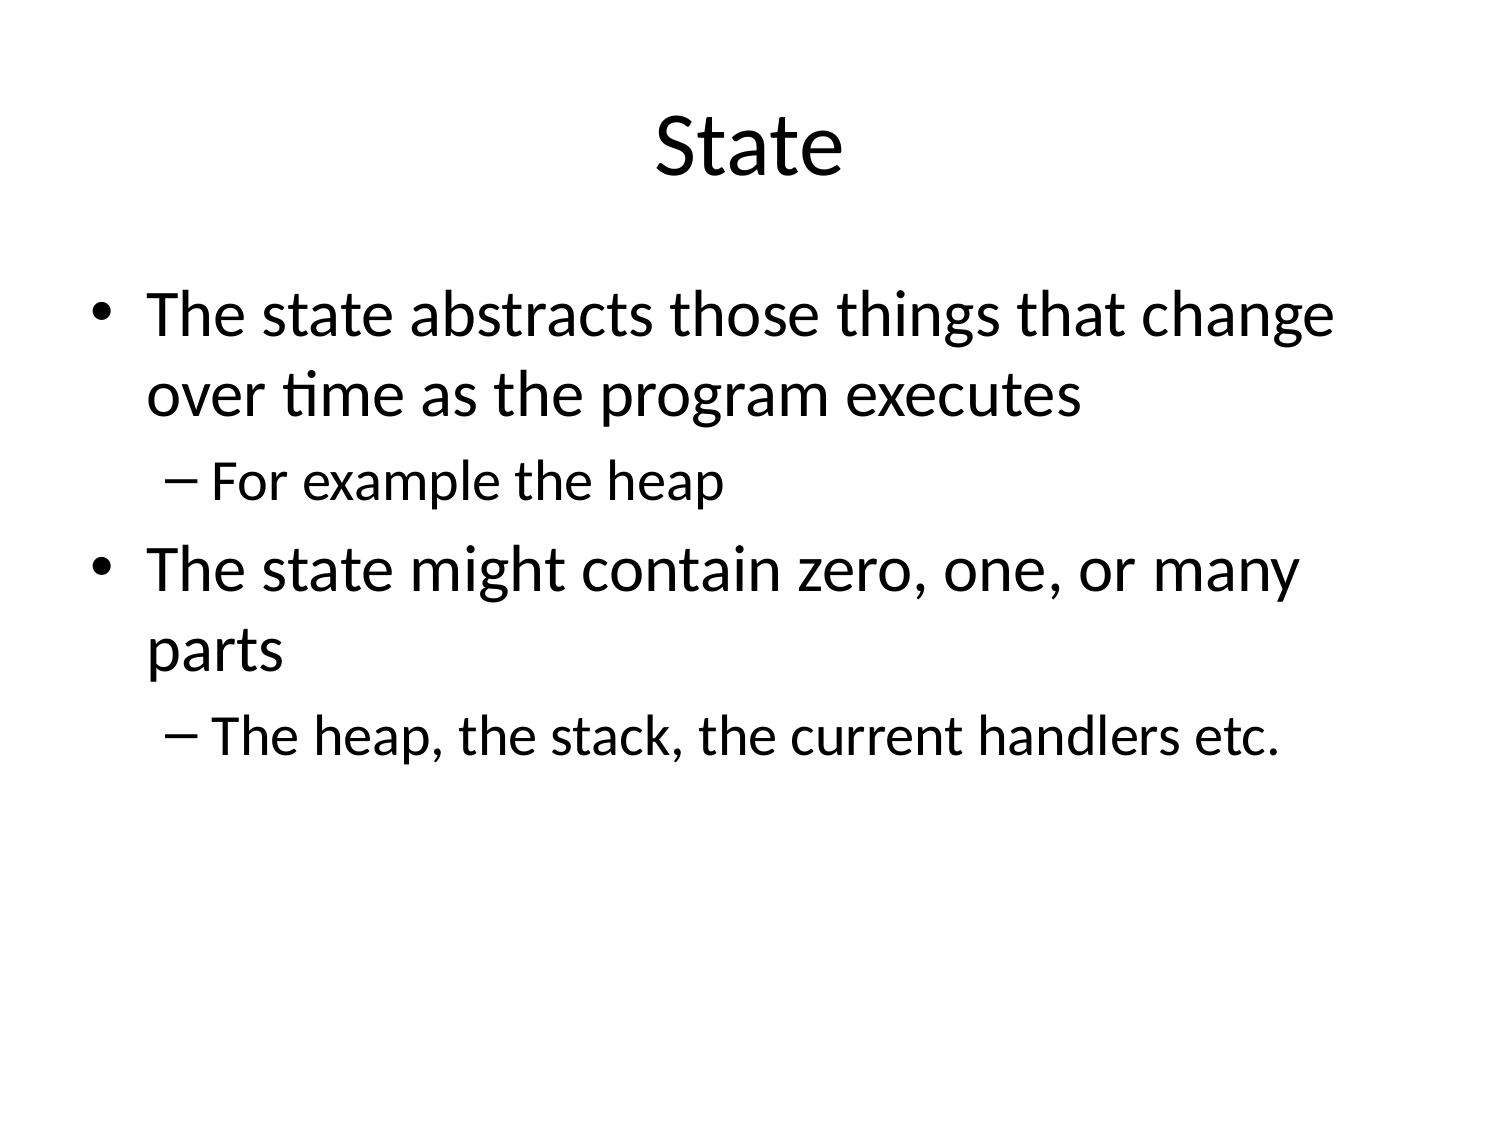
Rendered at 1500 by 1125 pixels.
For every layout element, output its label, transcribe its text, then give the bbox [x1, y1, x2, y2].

title State [75, 45, 1425, 233]
list The state abstracts those things that change over time as the program executes For example the heap The state might contain zero, one, or many parts The heap, the stack, the current handlers etc. [75, 262, 1425, 1005]
